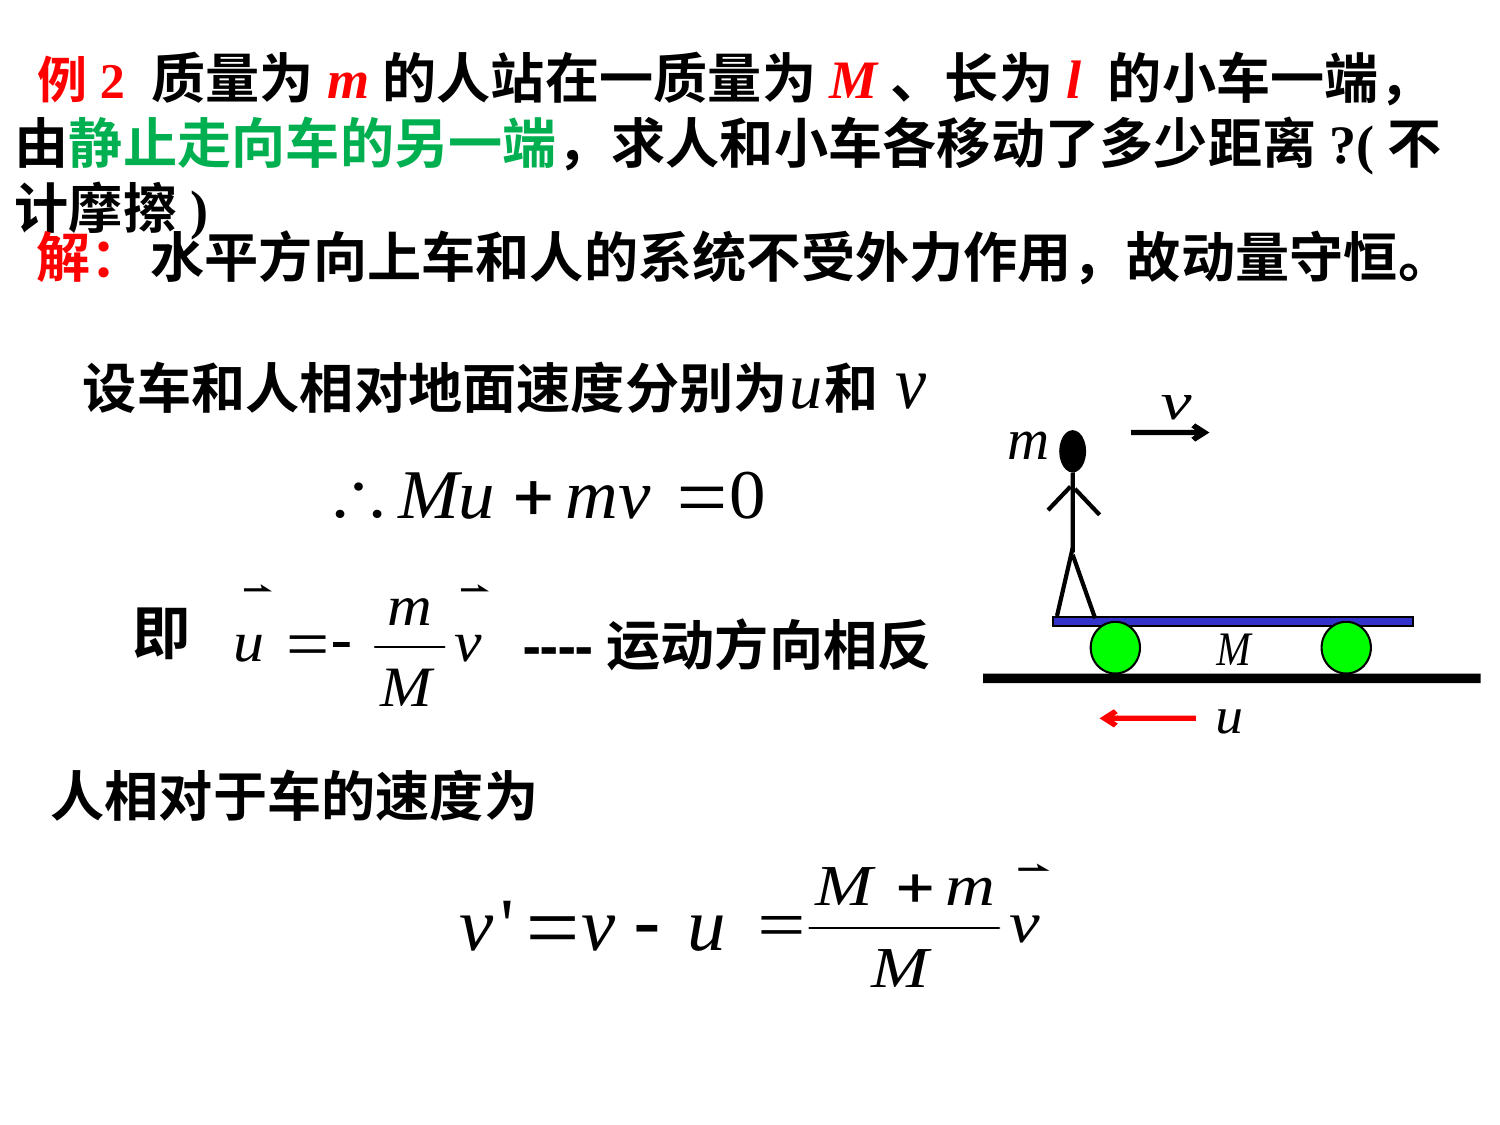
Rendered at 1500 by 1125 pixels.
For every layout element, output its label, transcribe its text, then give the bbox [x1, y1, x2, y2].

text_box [21, 215, 1499, 297]
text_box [68, 345, 1036, 719]
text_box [983, 371, 1481, 747]
text_box 例2 质量为m的人站在一质量为M、长为l 的小车一端，由静止走向车的另一端，求人和小车各移动了多少距离?(不计摩擦) [0, 37, 1500, 248]
text_box 人相对于车的速度为 [35, 754, 600, 835]
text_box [449, 850, 1061, 1001]
